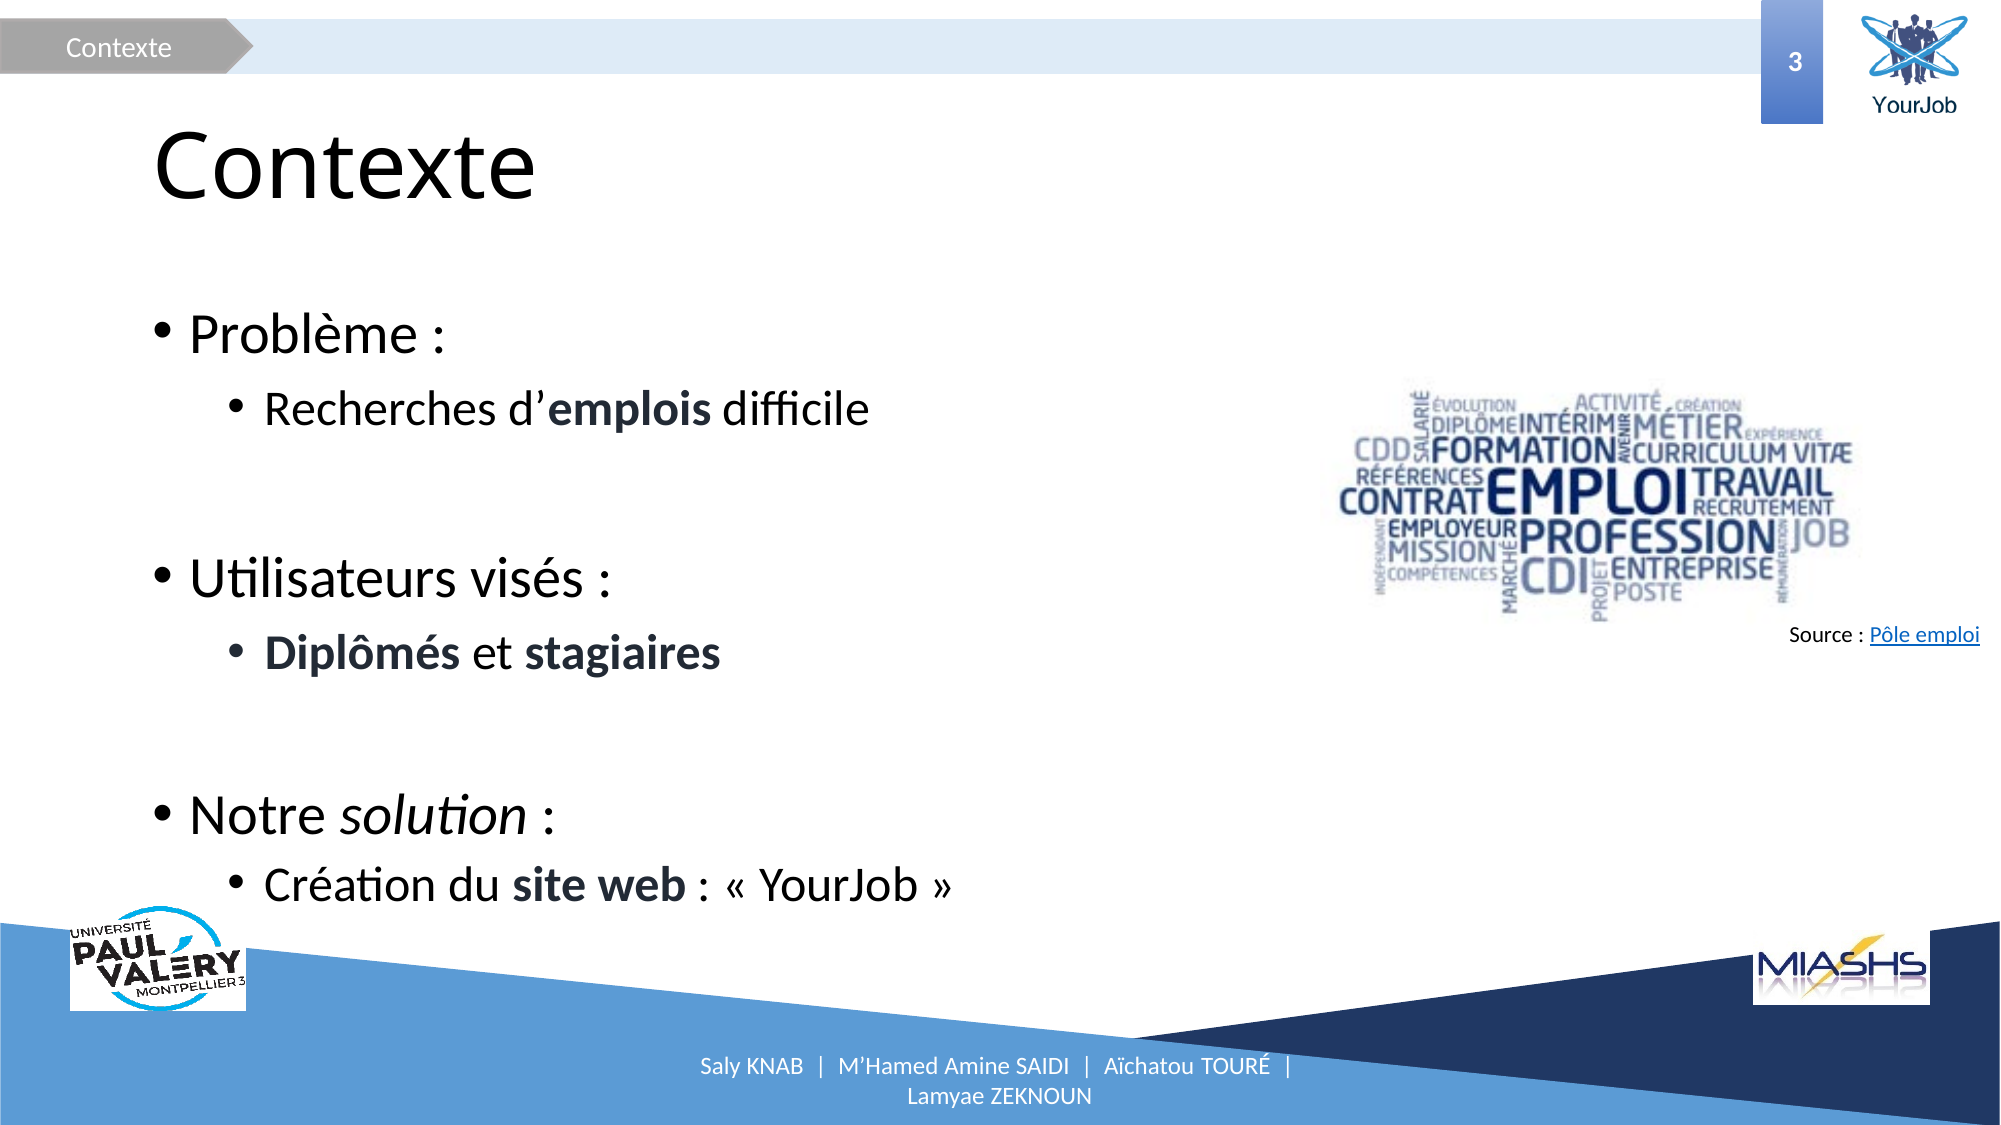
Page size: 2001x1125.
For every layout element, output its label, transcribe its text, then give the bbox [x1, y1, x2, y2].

picture [1824, 0, 1996, 125]
text_box [1761, 0, 1824, 124]
text_box Source : Pôle emploi [1774, 612, 1996, 655]
list Problème : Recherches d’emplois difficile Utilisateurs visés : Diplômés et stagiaires Notre solution : Création du site web : « YourJob » [137, 287, 1863, 1001]
picture [1753, 930, 1930, 1005]
footer Saly KNAB | M’Hamed Amine SAIDI | Aïchatou Touré | Lamyae Zeknoun [662, 1049, 1338, 1110]
text_box [227, 19, 1761, 74]
picture [1320, 370, 1863, 647]
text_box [70, 904, 245, 1011]
title Contexte [137, 74, 1863, 278]
slide_number 3 [1367, 29, 1818, 90]
text_box Contexte [0, 18, 254, 74]
